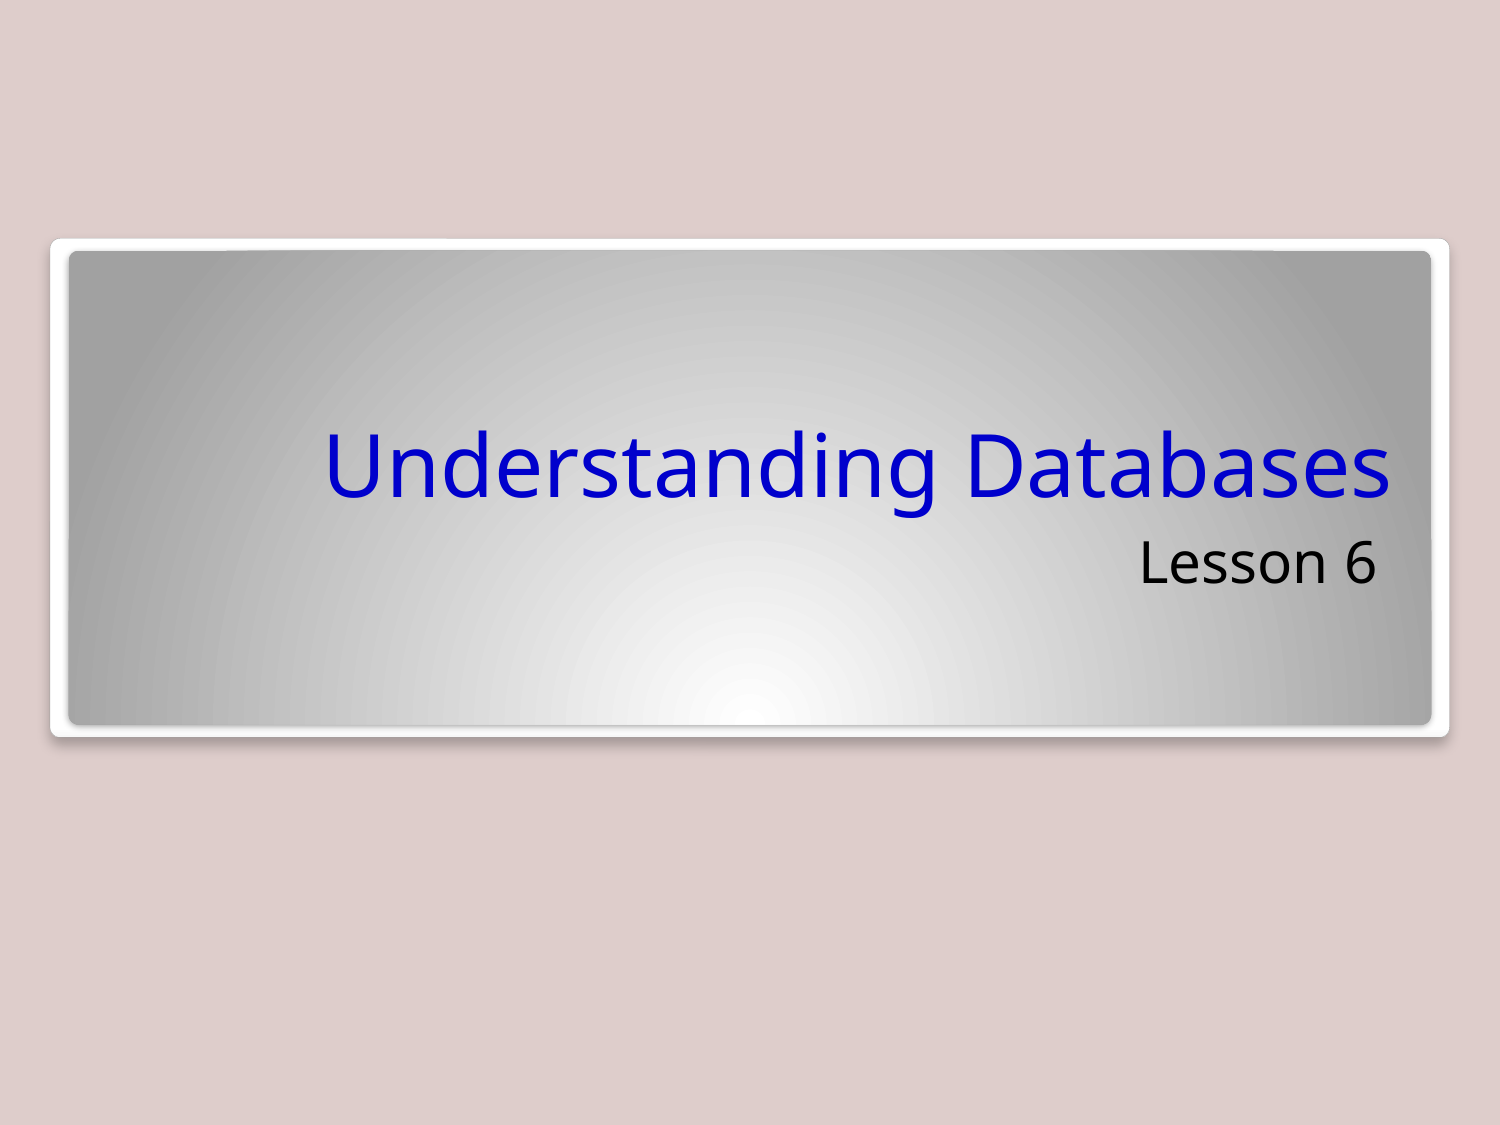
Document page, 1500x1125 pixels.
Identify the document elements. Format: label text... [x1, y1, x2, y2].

title Understanding Databases [0, 299, 1401, 523]
list Lesson 6 [50, 525, 1393, 688]
text_box [65, 247, 1435, 728]
text_box [46, 235, 1453, 741]
